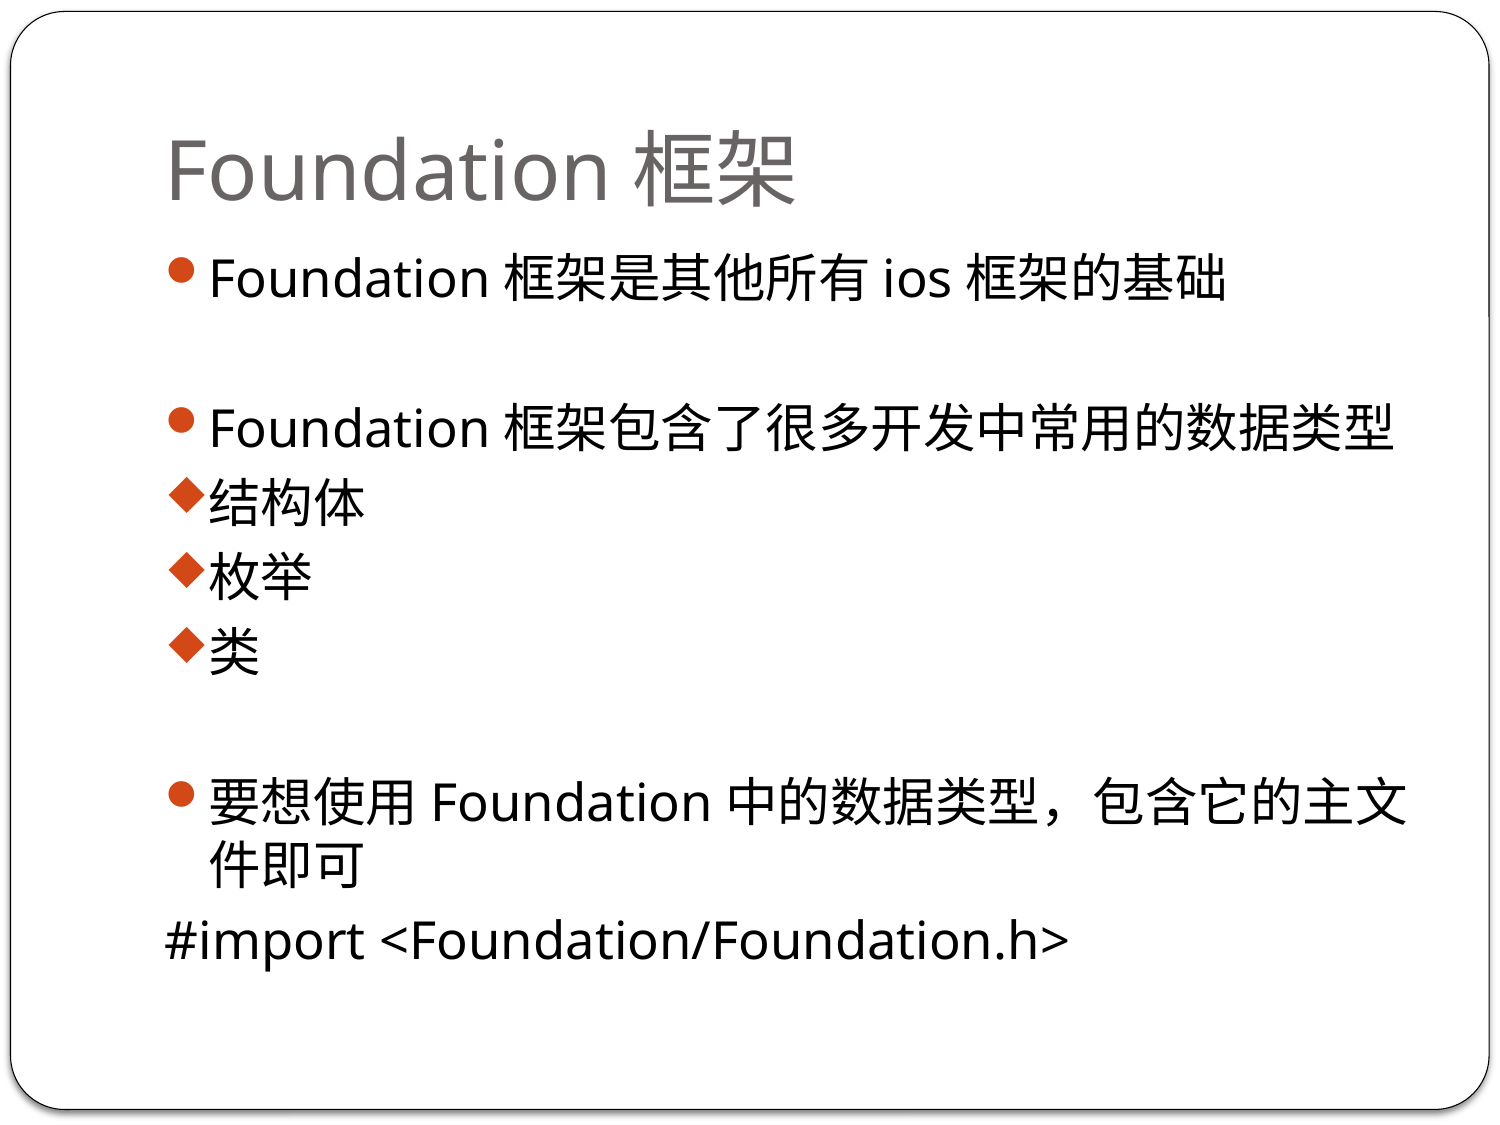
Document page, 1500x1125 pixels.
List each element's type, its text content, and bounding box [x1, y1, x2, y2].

list Foundation框架是其他所有ios框架的基础 Foundation框架包含了很多开发中常用的数据类型 结构体 枚举 类 要想使用Foundation中的数据类型，包含它的主文件即可 #import <Foundation/Foundation.h> [150, 237, 1425, 988]
title Foundation框架 [150, 45, 1425, 233]
